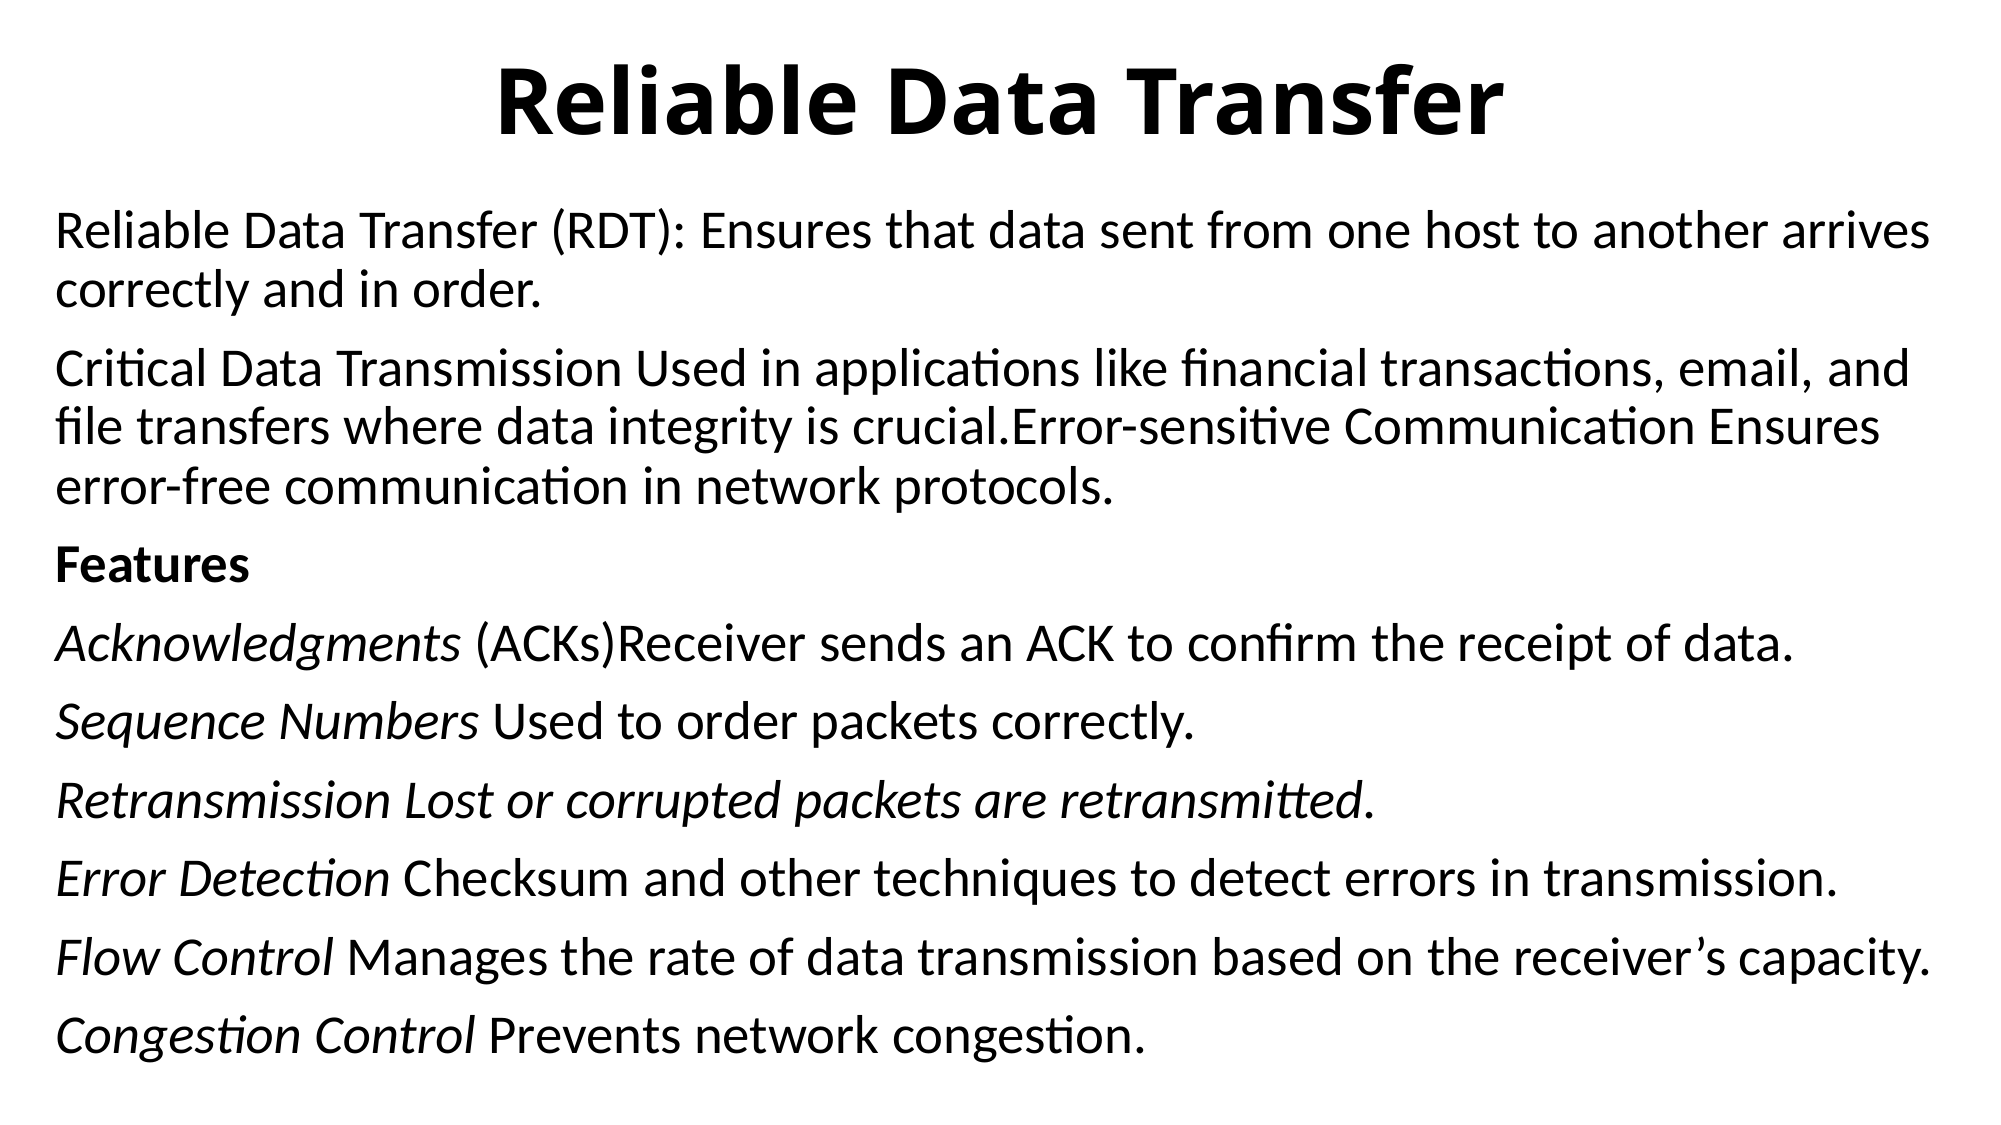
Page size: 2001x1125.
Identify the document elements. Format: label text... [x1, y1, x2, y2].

title Reliable Data Transfer [137, 16, 1863, 193]
list Reliable Data Transfer (RDT): Ensures that data sent from one host to another arrives correctly and in order. Critical Data Transmission Used in applications like financial transactions, email, and file transfers where data integrity is crucial.Error-sensitive Communication Ensures error-free communication in network protocols. Features Acknowledgments (ACKs)Receiver sends an ACK to confirm the receipt of data. Sequence Numbers Used to order packets correctly. Retransmission Lost or corrupted packets are retransmitted. Error Detection Checksum and other techniques to detect errors in transmission. Flow Control Manages the rate of data transmission based on the receiver’s capacity. Congestion Control Prevents network congestion. [40, 193, 1971, 1088]
